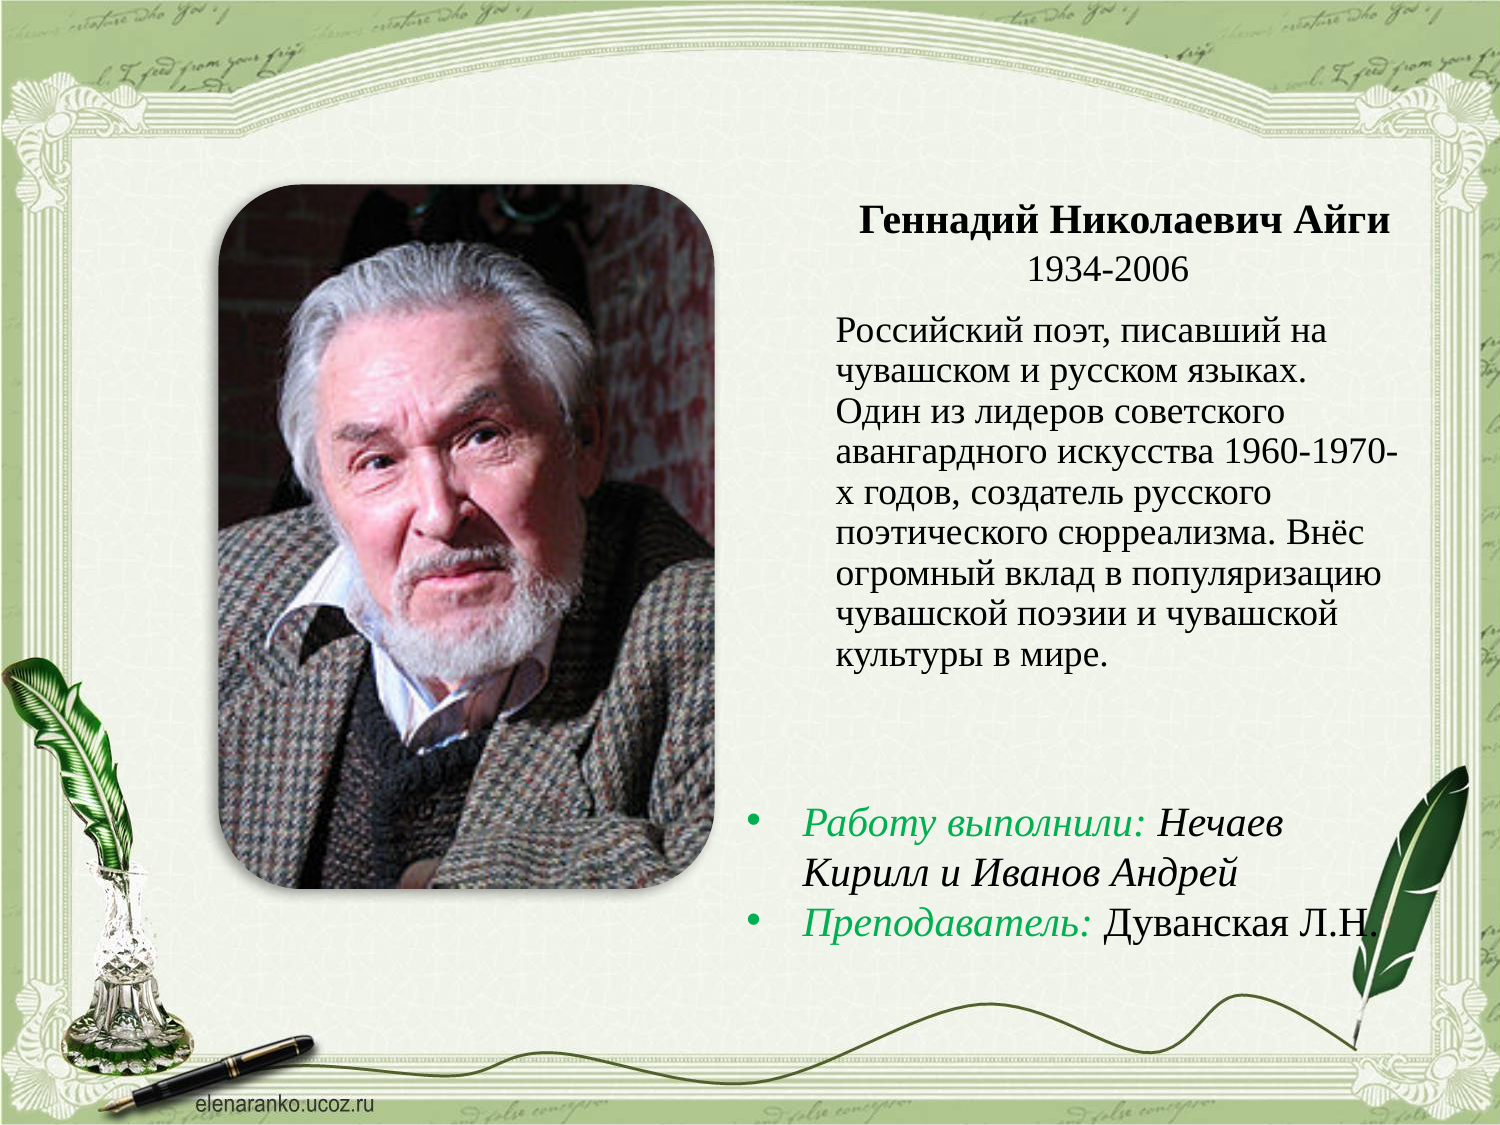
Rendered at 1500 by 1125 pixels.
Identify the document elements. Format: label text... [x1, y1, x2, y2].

text_box Российский поэт, писавший на чувашском и русском языках. Один из лидеров советского авангардного искусства 1960-1970-х годов, создатель русского поэтического сюрреализма. Внёс огромный вклад в популяризацию чувашской поэзии и чувашской культуры в мире. [820, 302, 1424, 682]
picture [0, 0, 1500, 1125]
subtitle Работу выполнили: Нечаев Кирилл и Иванов Андрей Преподаватель: Дуванская Л.Н. [731, 786, 1422, 1075]
text_box 1934-2006 [1011, 236, 1205, 297]
text_box [716, 184, 1258, 480]
text_box Геннадий Николаевич Айги [844, 184, 1436, 250]
